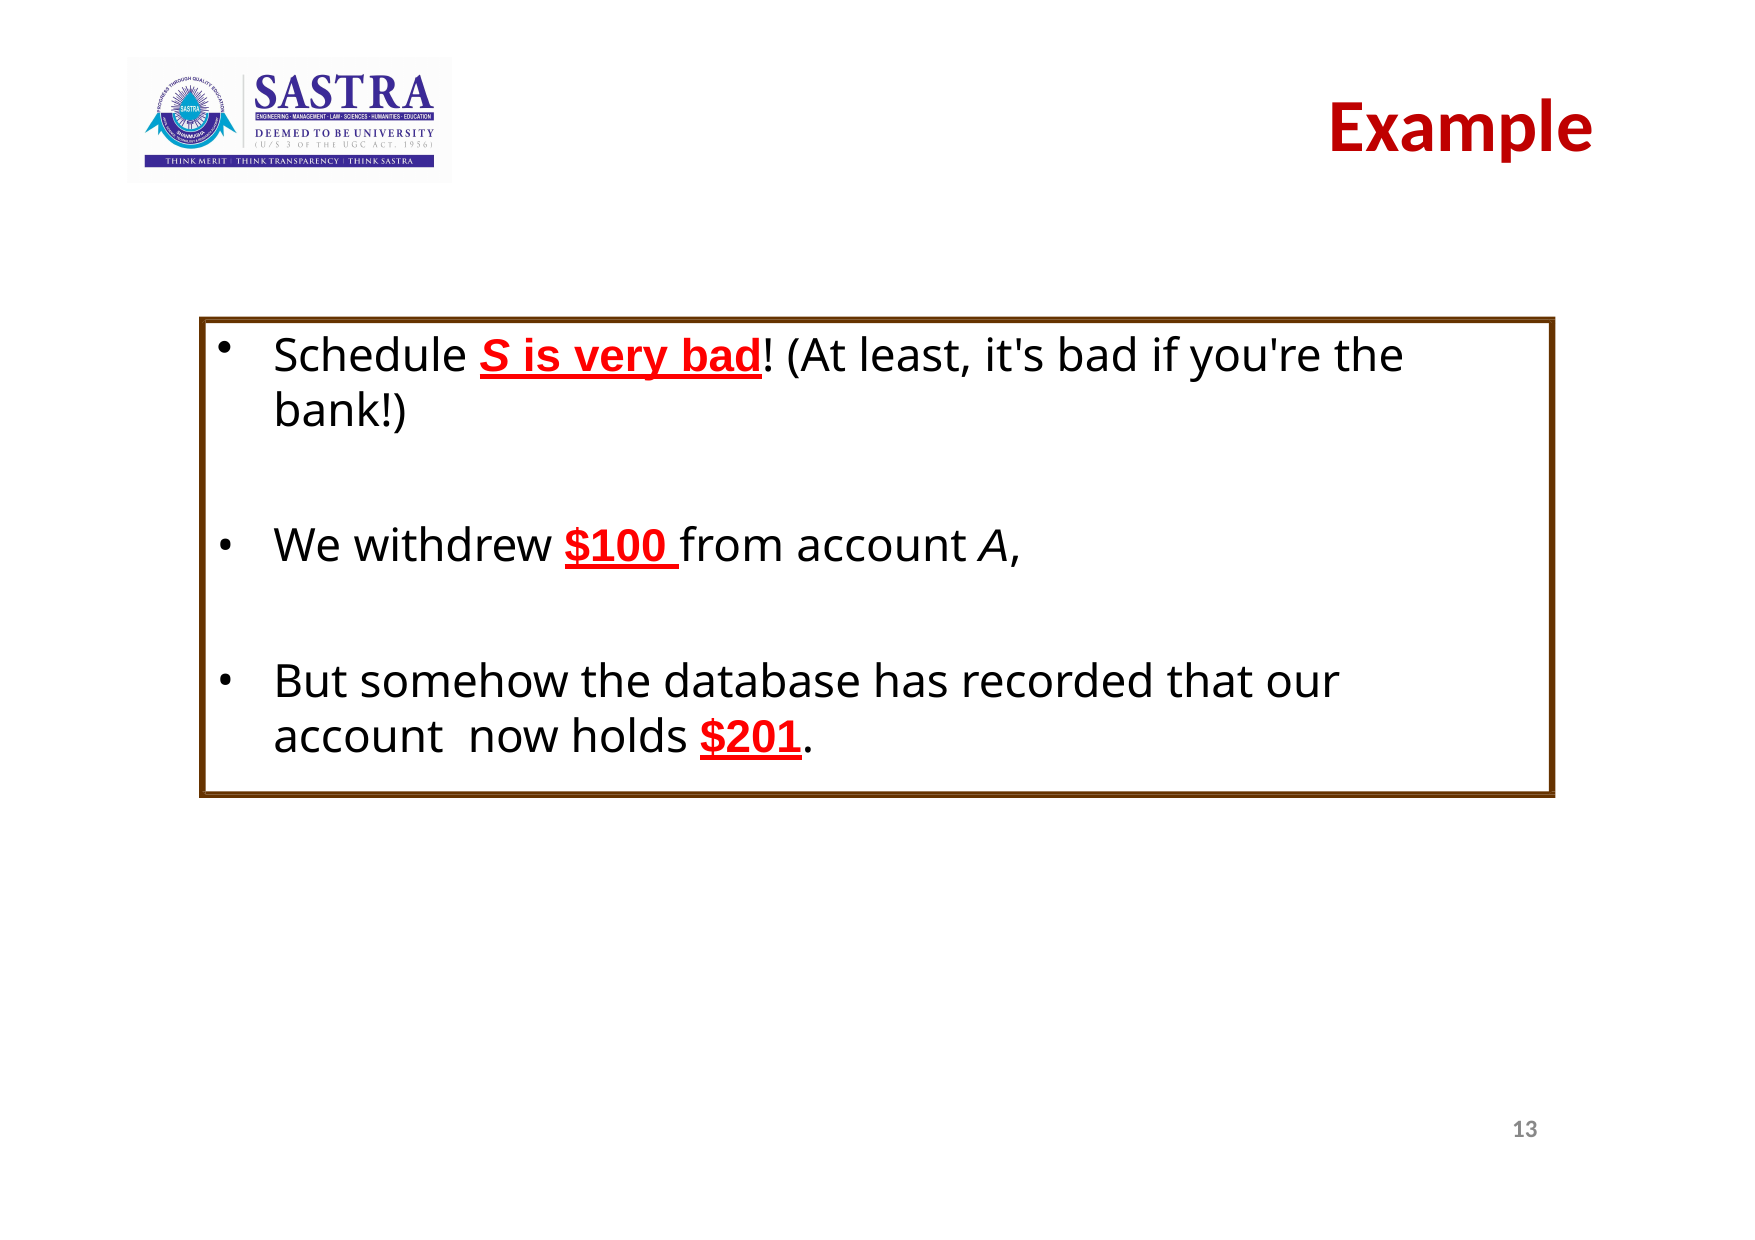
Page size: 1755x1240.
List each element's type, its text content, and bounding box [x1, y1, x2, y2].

title Example [1326, 73, 1596, 284]
text_box Schedule S is very bad! (At least, it's bad if you're the bank!) We withdrew $100 from account A, But somehow the database has recorded that our account now holds $201. [214, 323, 1516, 762]
picture [127, 57, 452, 183]
text_box [199, 316, 1556, 798]
slide_number 13 [1505, 1112, 1544, 1240]
